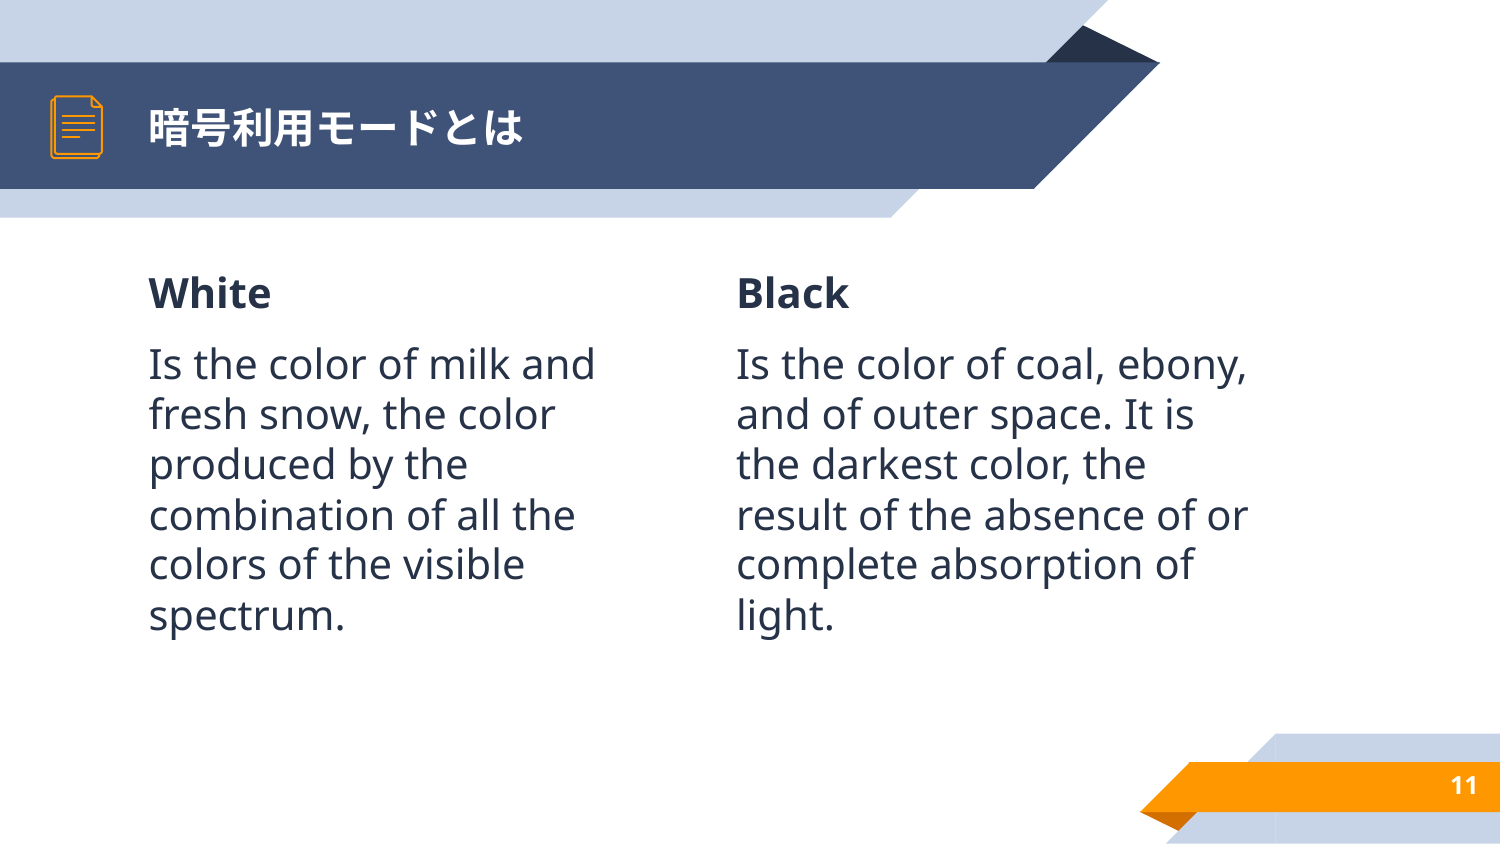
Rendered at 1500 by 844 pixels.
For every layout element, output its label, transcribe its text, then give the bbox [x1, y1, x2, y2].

title 暗号利用モードとは [133, 64, 997, 190]
list White Is the color of milk and fresh snow, the color produced by the combination of all the colors of the visible spectrum. [133, 252, 688, 700]
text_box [50, 96, 103, 159]
slide_number 11 [1249, 760, 1494, 813]
list Black Is the color of coal, ebony, and of outer space. It is the darkest color, the result of the absence of or complete absorption of light. [721, 252, 1276, 700]
